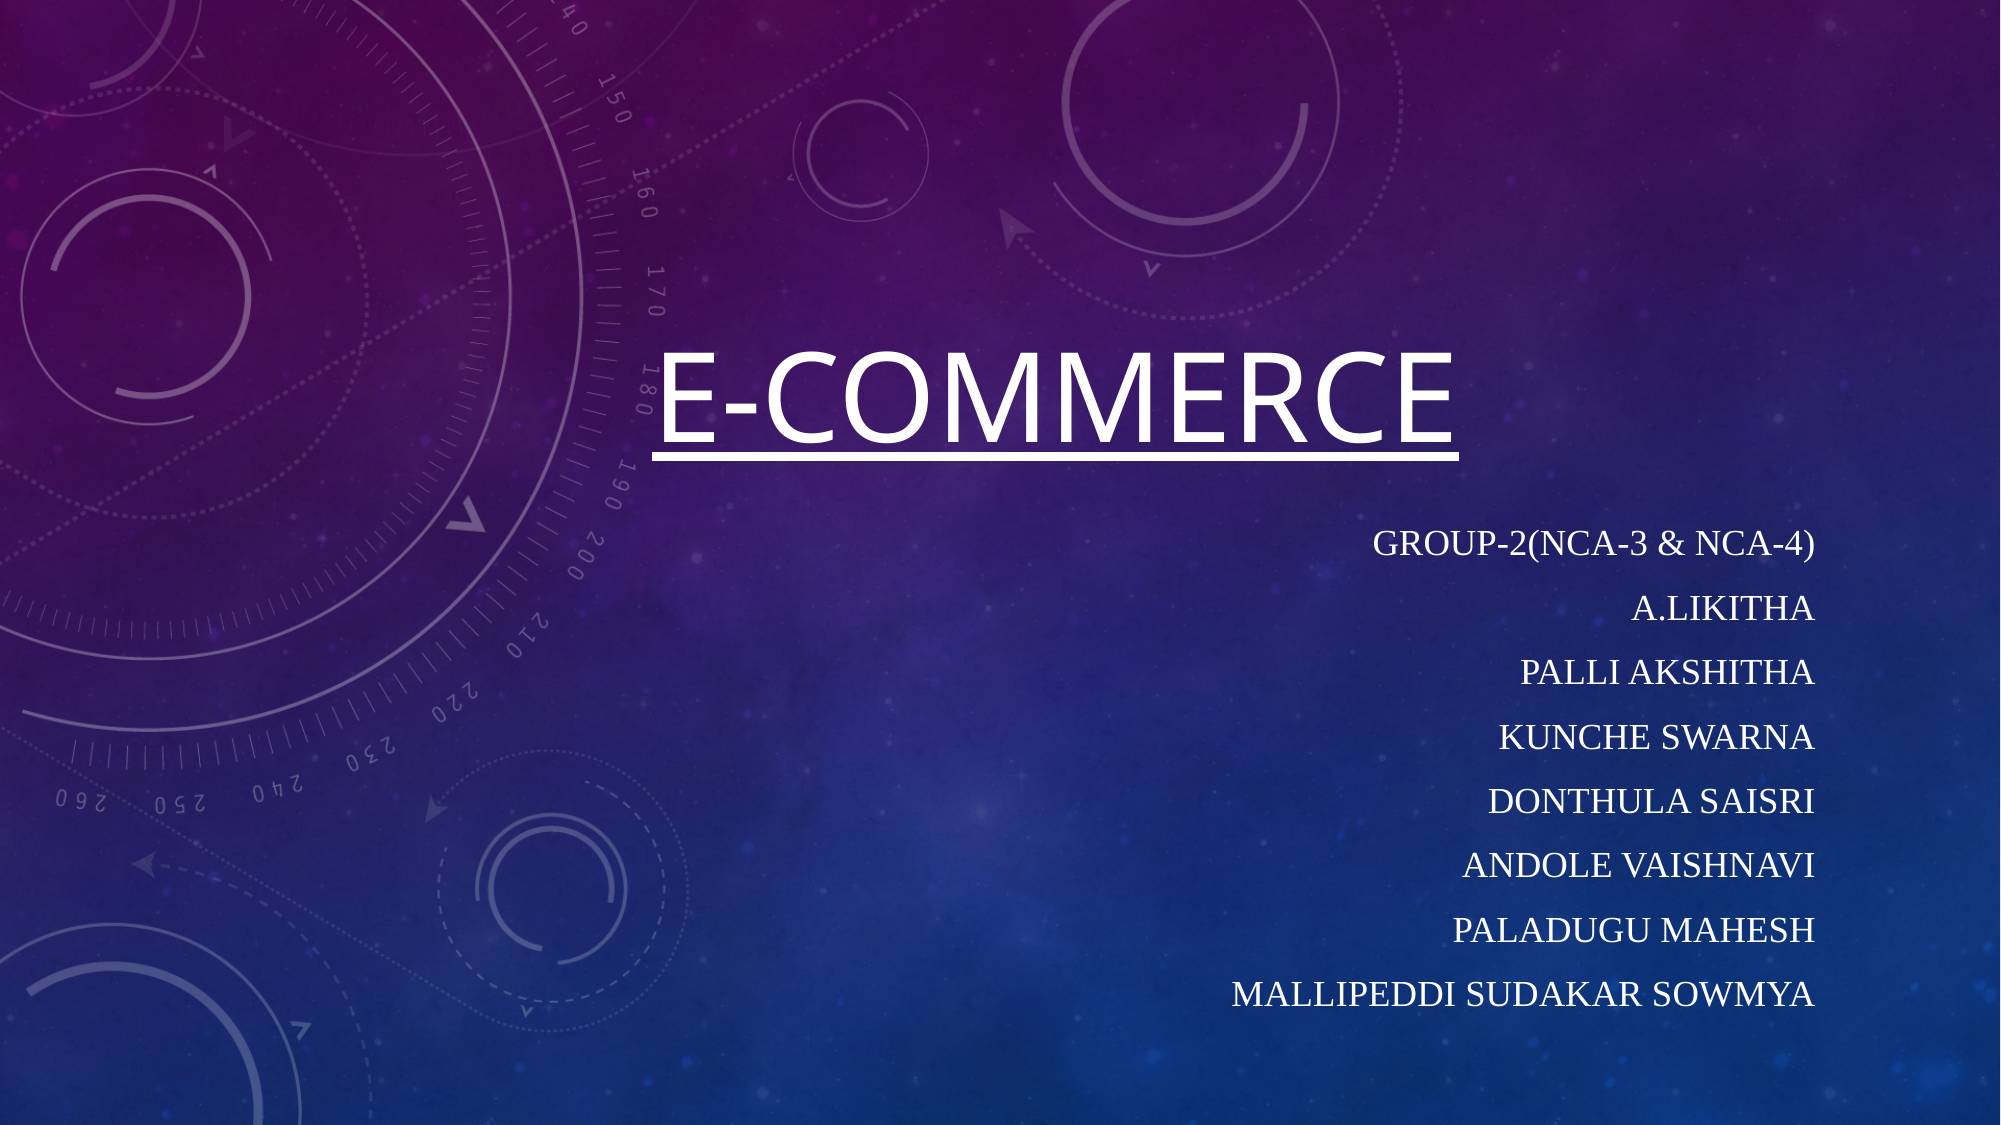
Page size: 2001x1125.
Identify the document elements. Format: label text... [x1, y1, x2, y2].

title E-commerce [476, 174, 1500, 476]
subtitle Group-2(NCA-3 & NCA-4) a.Likitha Palli akshitha Kunche swarna Donthula saisri Andole Vaishnavi Paladugu Mahesh Mallipeddi sudakar Sowmya [650, 511, 1831, 1024]
picture [0, 0, 2001, 1125]
